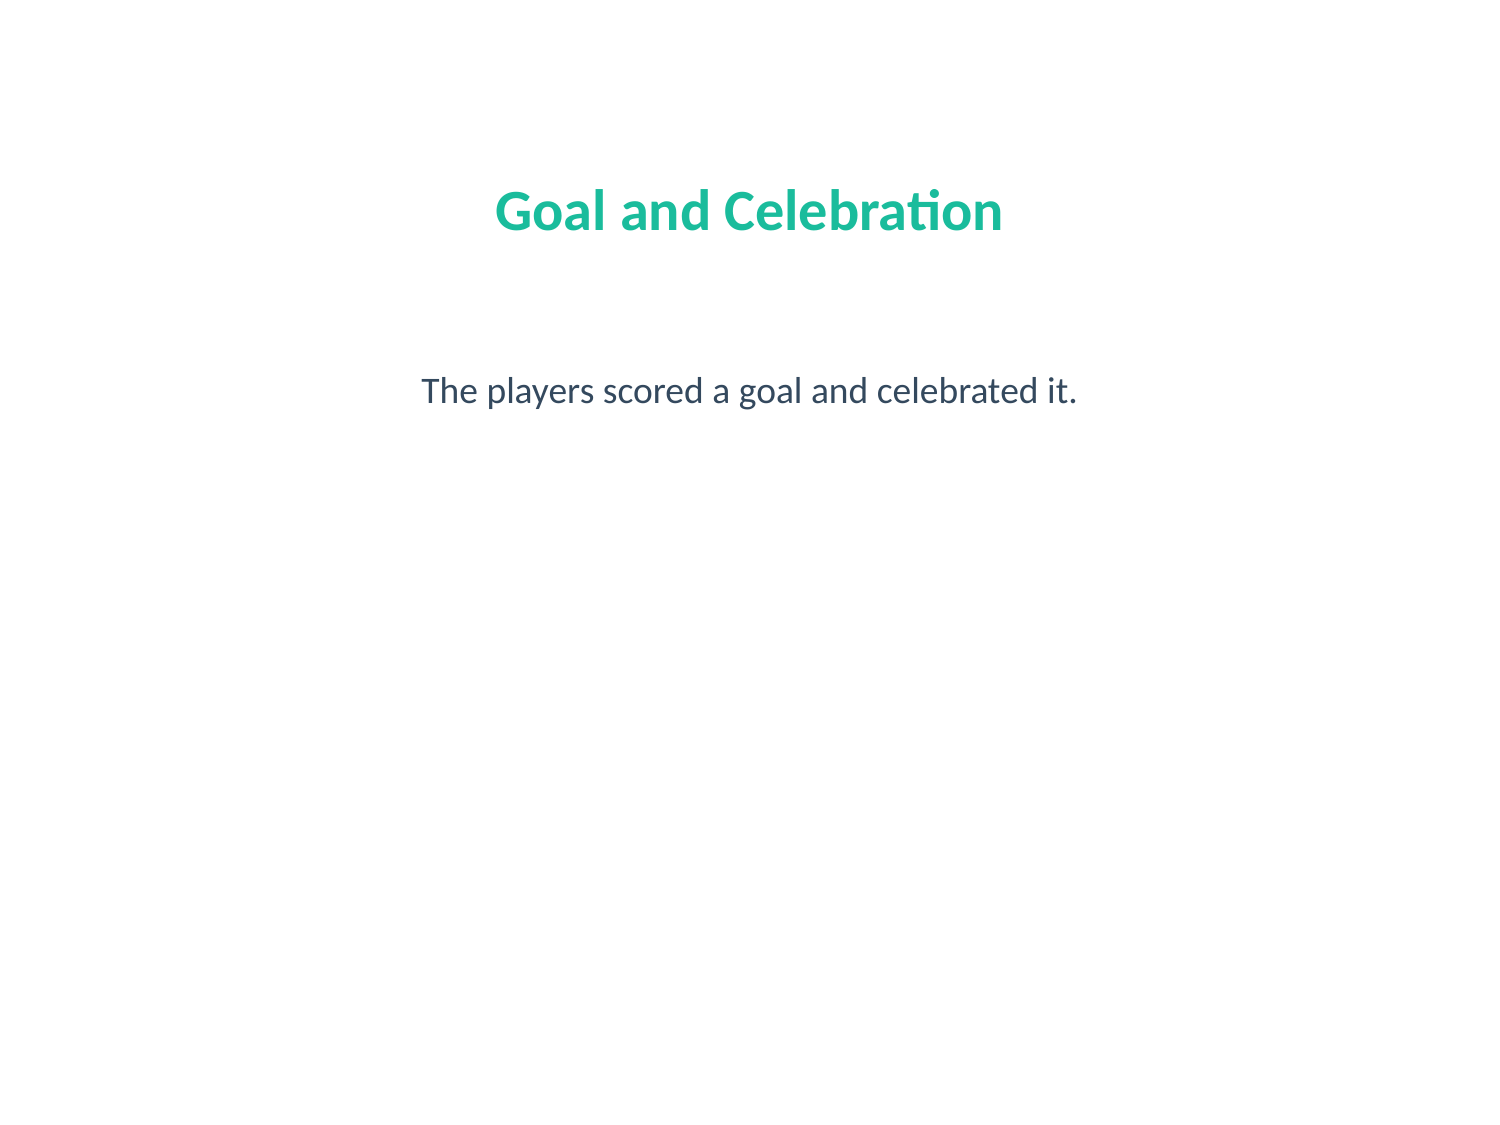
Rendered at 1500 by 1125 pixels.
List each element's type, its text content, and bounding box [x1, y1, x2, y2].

text_box Goal and Celebration [481, 120, 1019, 250]
text_box The players scored a goal and celebrated it. [406, 299, 1094, 419]
